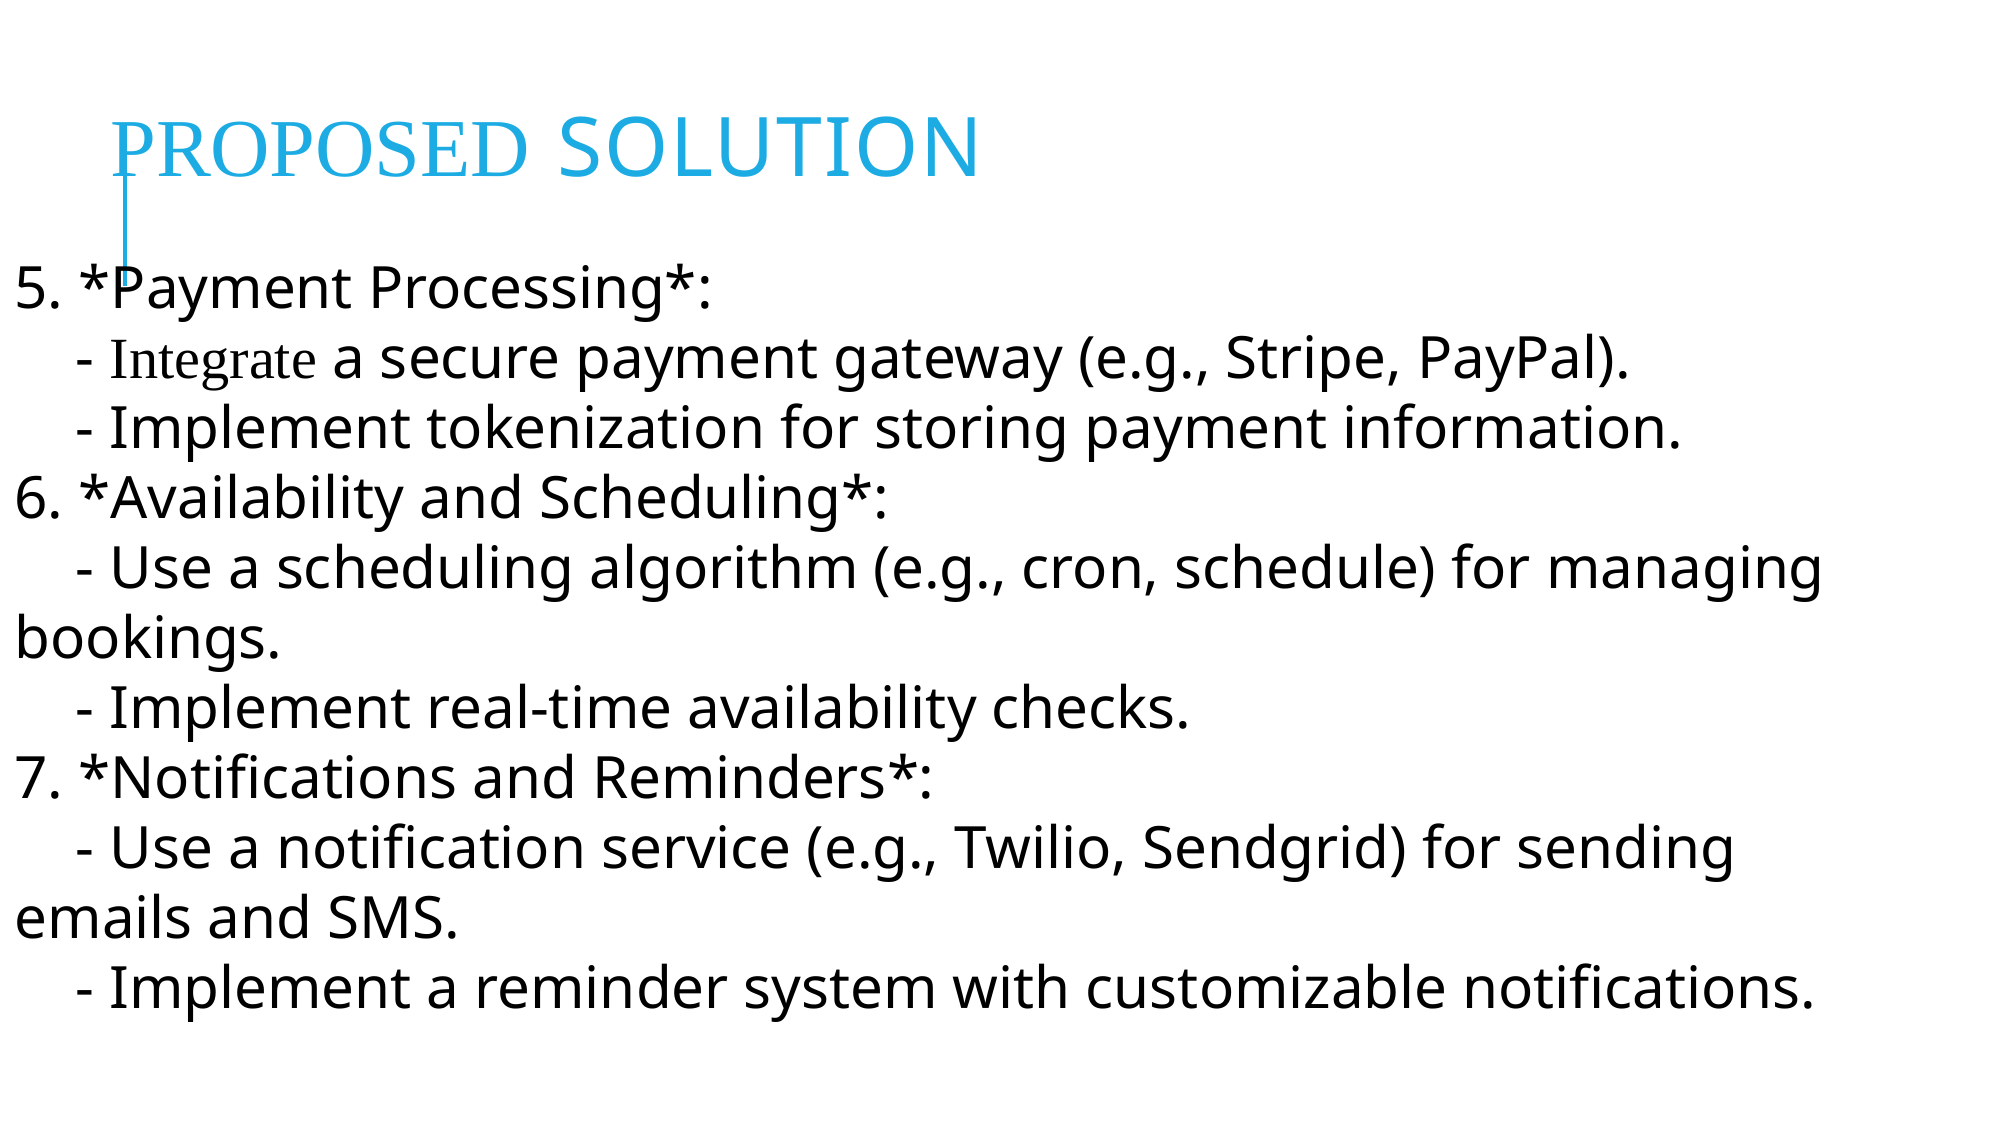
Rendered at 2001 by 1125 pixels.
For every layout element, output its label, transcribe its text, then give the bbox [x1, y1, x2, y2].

text_box 5. *Payment Processing*: - Integrate a secure payment gateway (e.g., Stripe, PayPal). - Implement tokenization for storing payment information. 6. *Availability and Scheduling*: - Use a scheduling algorithm (e.g., cron, schedule) for managing bookings. - Implement real-time availability checks. 7. *Notifications and Reminders*: - Use a notification service (e.g., Twilio, Sendgrid) for sending emails and SMS. - Implement a reminder system with customizable notifications. [0, 242, 1902, 1028]
title PROPOSED SOLUTION [108, 47, 1034, 238]
